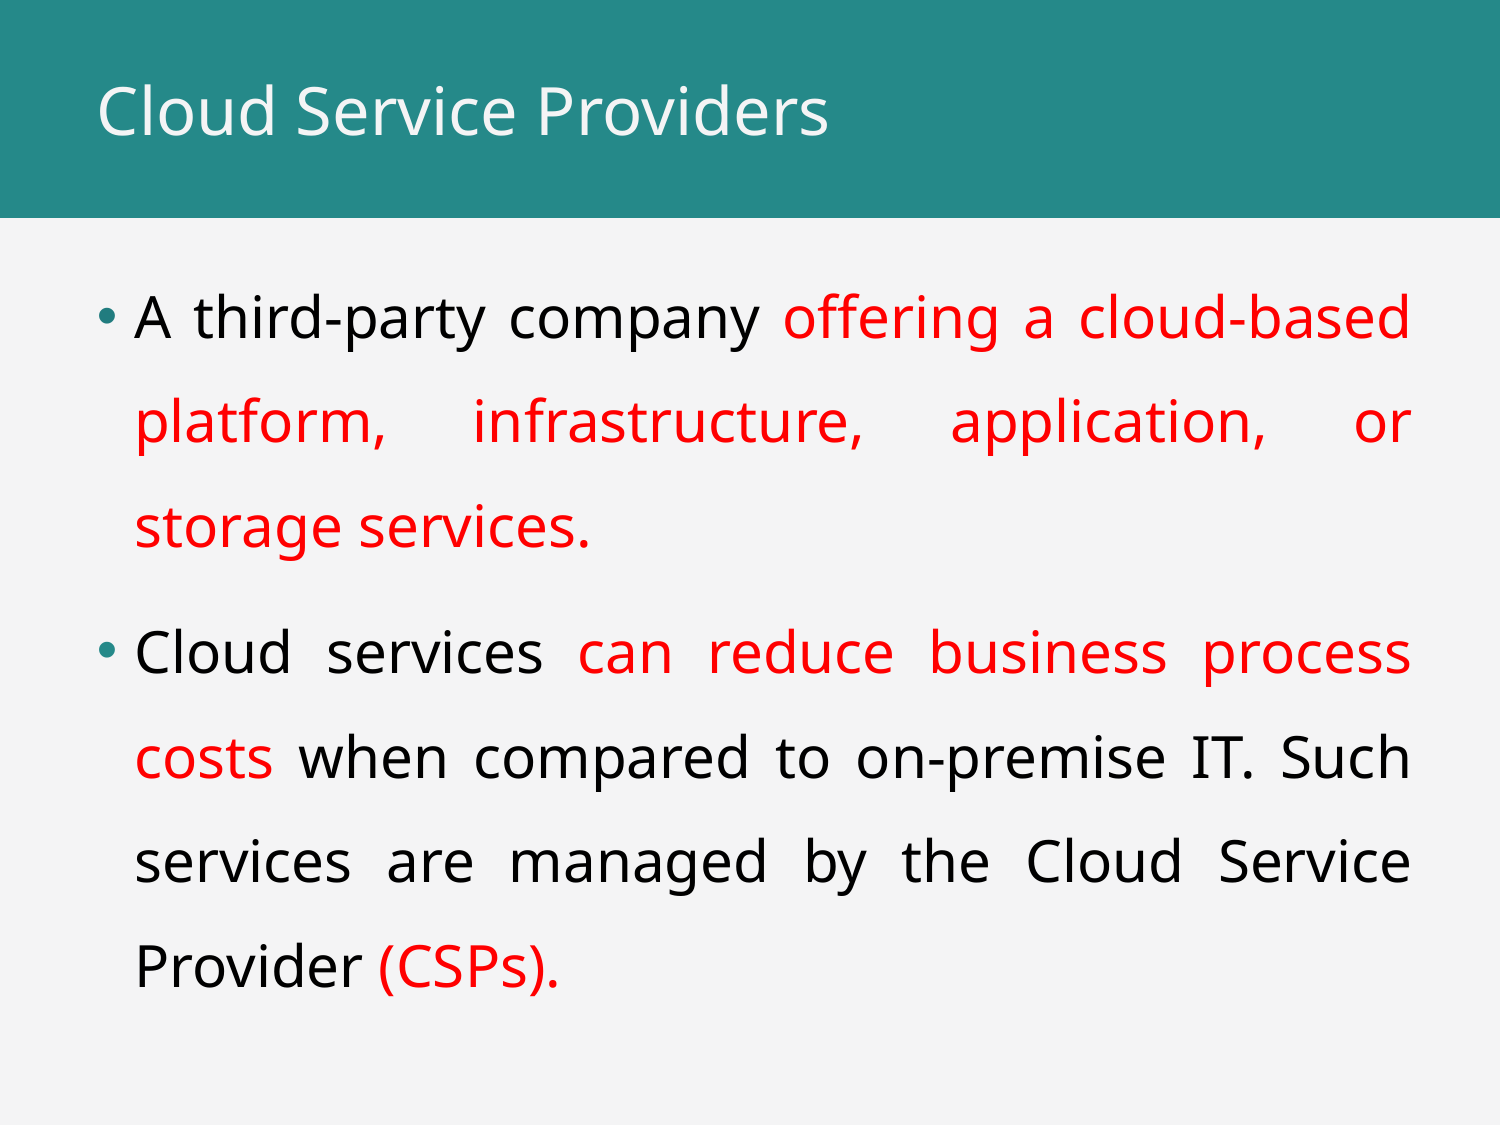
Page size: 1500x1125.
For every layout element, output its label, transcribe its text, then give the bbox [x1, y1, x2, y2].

title Cloud Service Providers [81, 0, 1500, 218]
list A third-party company offering a cloud-based platform, infrastructure, application, or storage services. Cloud services can reduce business process costs when compared to on-premise IT. Such services are managed by the Cloud Service Provider (CSPs). [81, 237, 1428, 1109]
